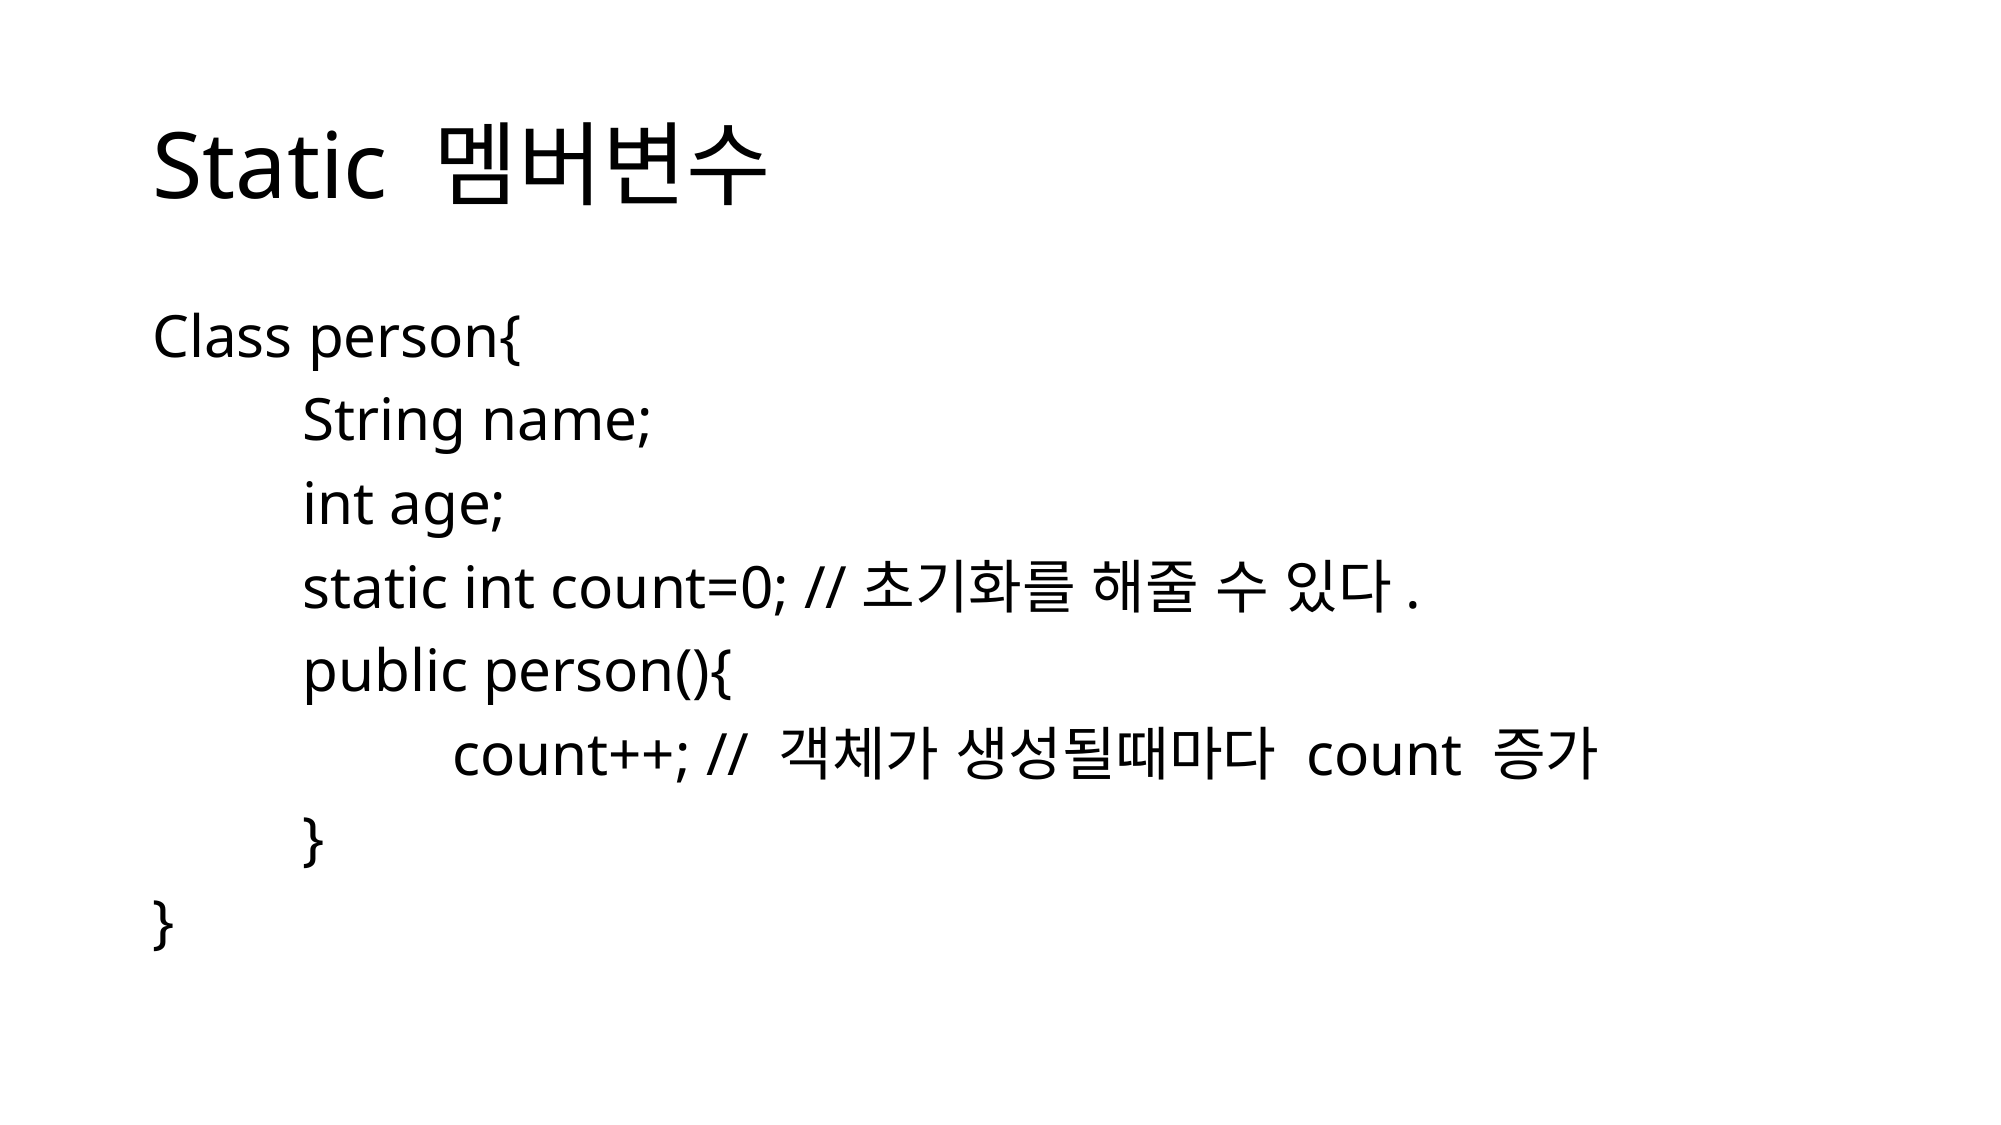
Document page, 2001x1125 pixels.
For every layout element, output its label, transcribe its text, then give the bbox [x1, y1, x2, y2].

title Static 멤버변수 [137, 59, 1863, 278]
list Class person{ String name; int age; static int count=0; //초기화를 해줄 수 있다. public person(){ count++; // 객체가 생성될때마다 count 증가 } } [137, 299, 1863, 1014]
